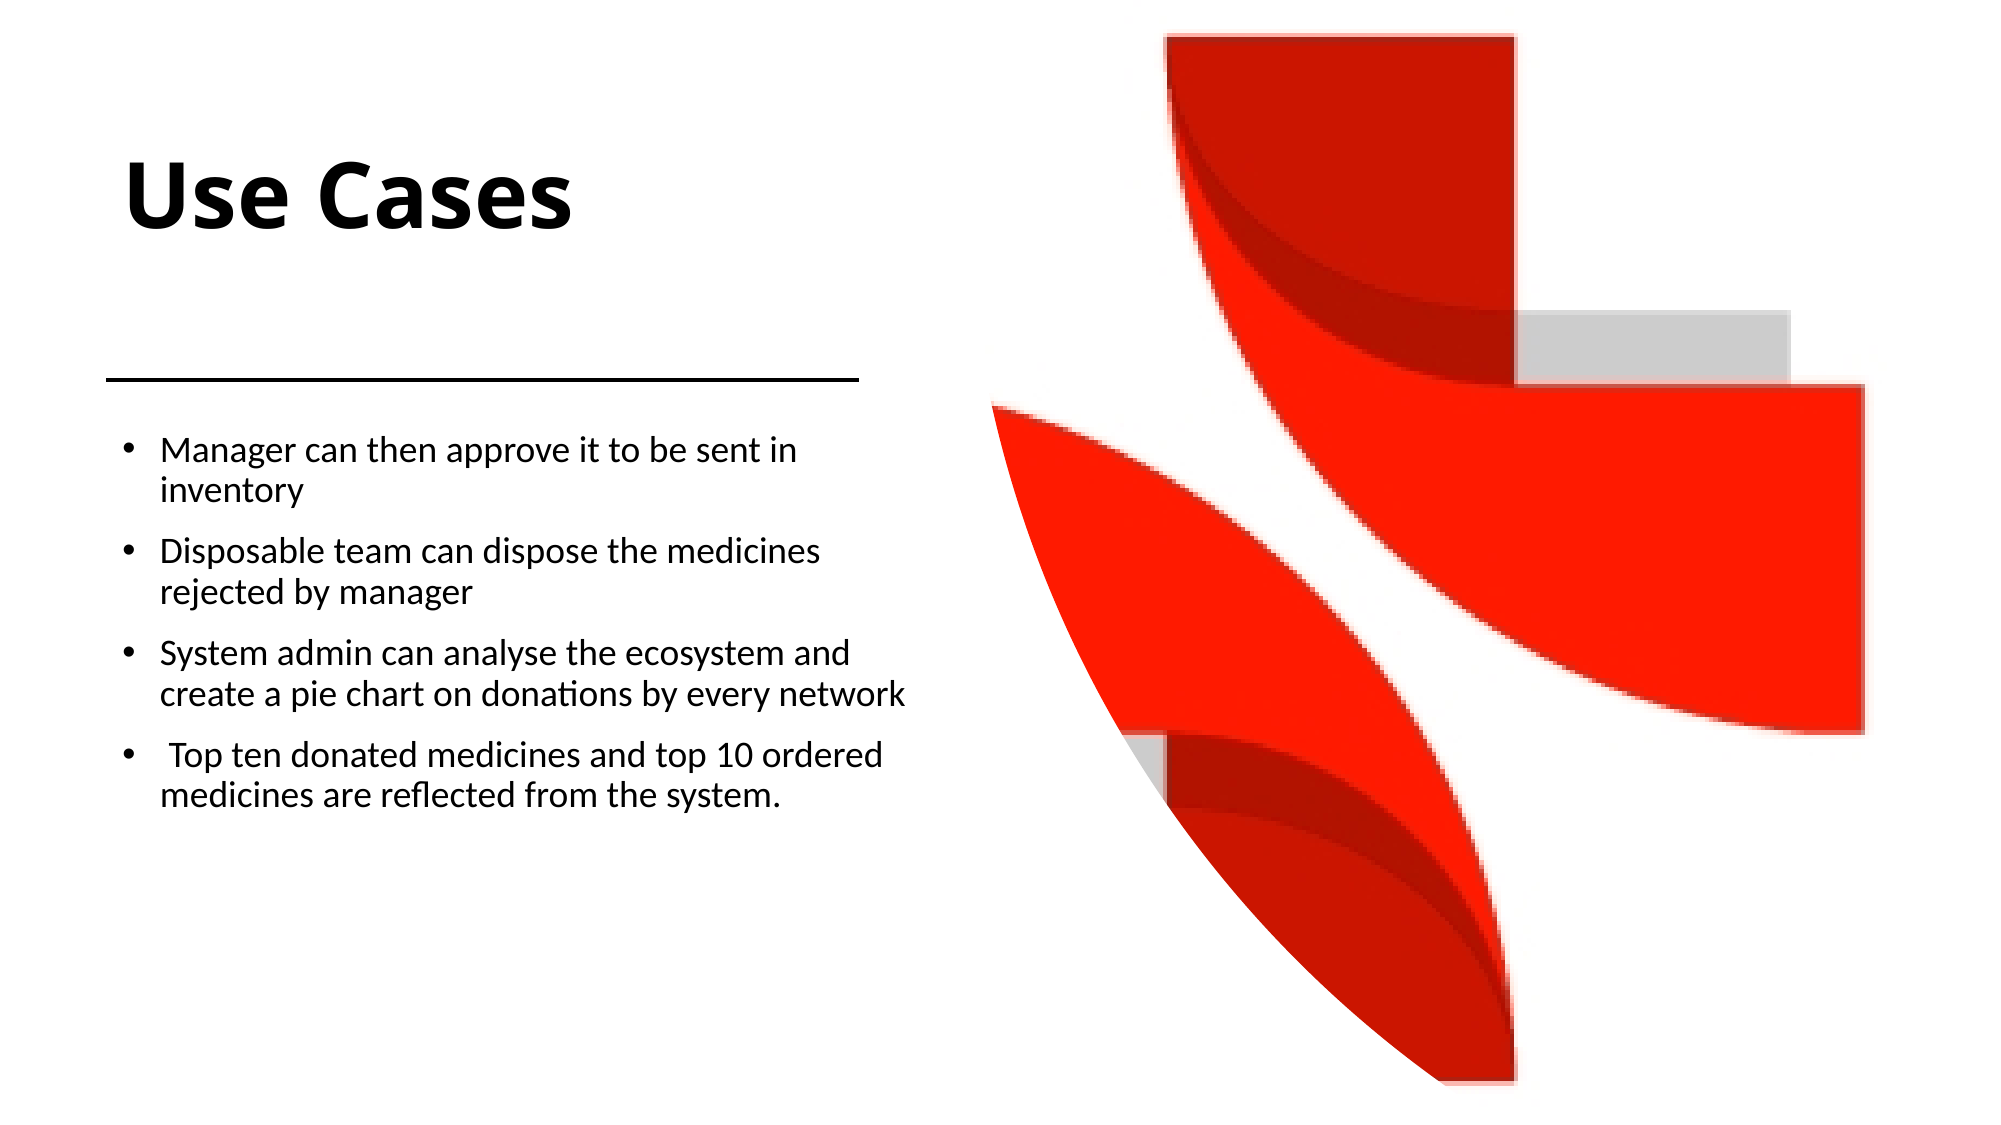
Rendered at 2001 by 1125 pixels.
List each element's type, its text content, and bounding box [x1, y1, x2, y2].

picture [964, 0, 2000, 1125]
title Use Cases [107, 59, 948, 338]
list Manager can then approve it to be sent in inventory Disposable team can dispose the medicines rejected by manager System admin can analyse the ecosystem and create a pie chart on donations by every network Top ten donated medicines and top 10 ordered medicines are reflected from the system. [107, 422, 948, 991]
